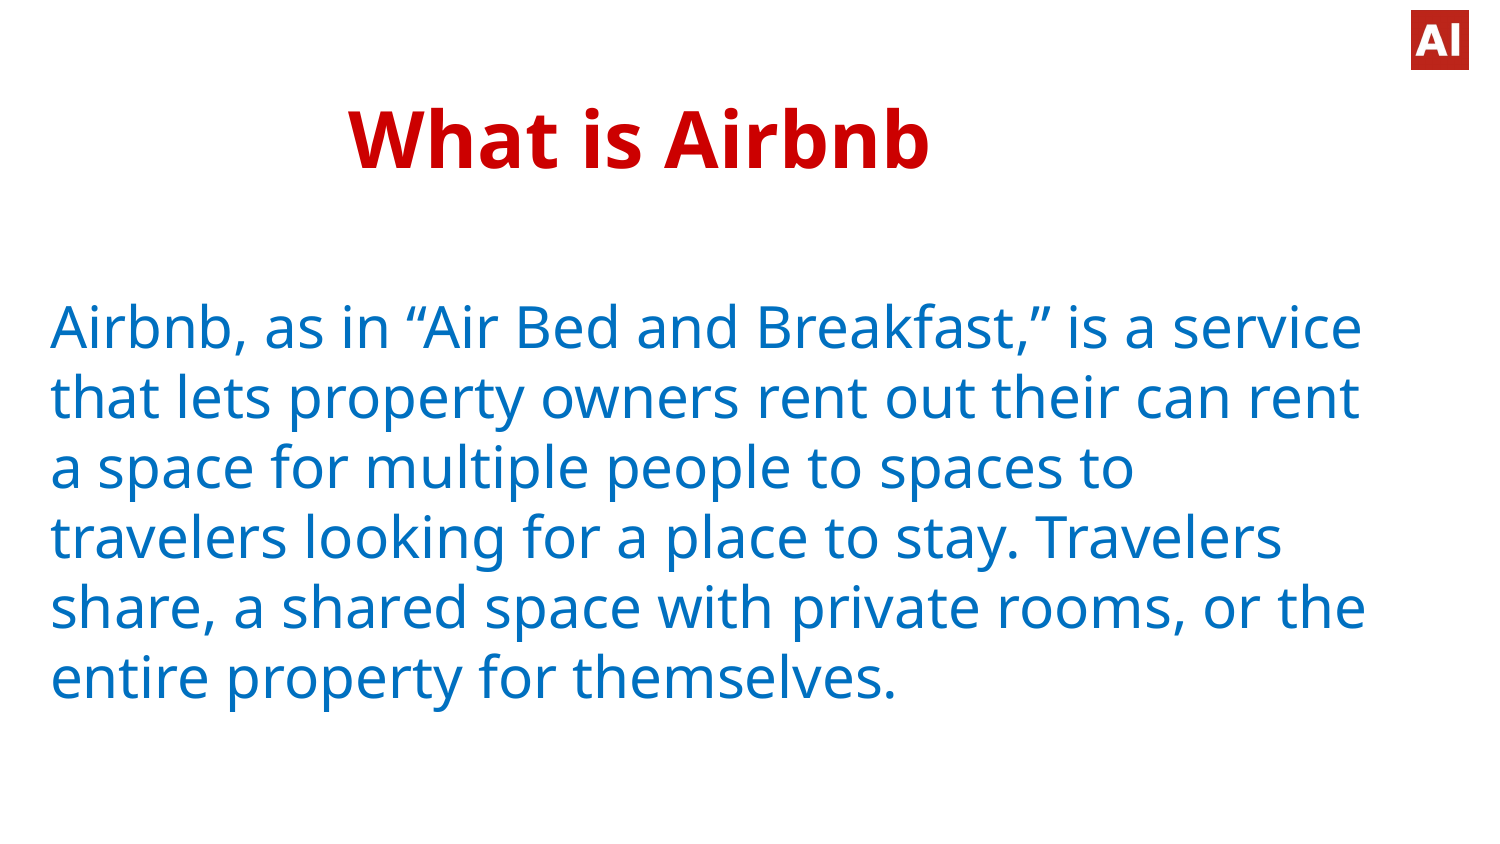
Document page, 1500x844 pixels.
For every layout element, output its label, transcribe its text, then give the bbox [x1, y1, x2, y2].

title What is Airbnb [348, 89, 1152, 189]
picture [1411, 10, 1469, 70]
list Airbnb, as in “Air Bed and Breakfast,” is a service that lets property owners rent out their can rent a space for multiple people to spaces to travelers looking for a place to stay. Travelers share, a shared space with private rooms, or the entire property for themselves. [50, 289, 1388, 810]
